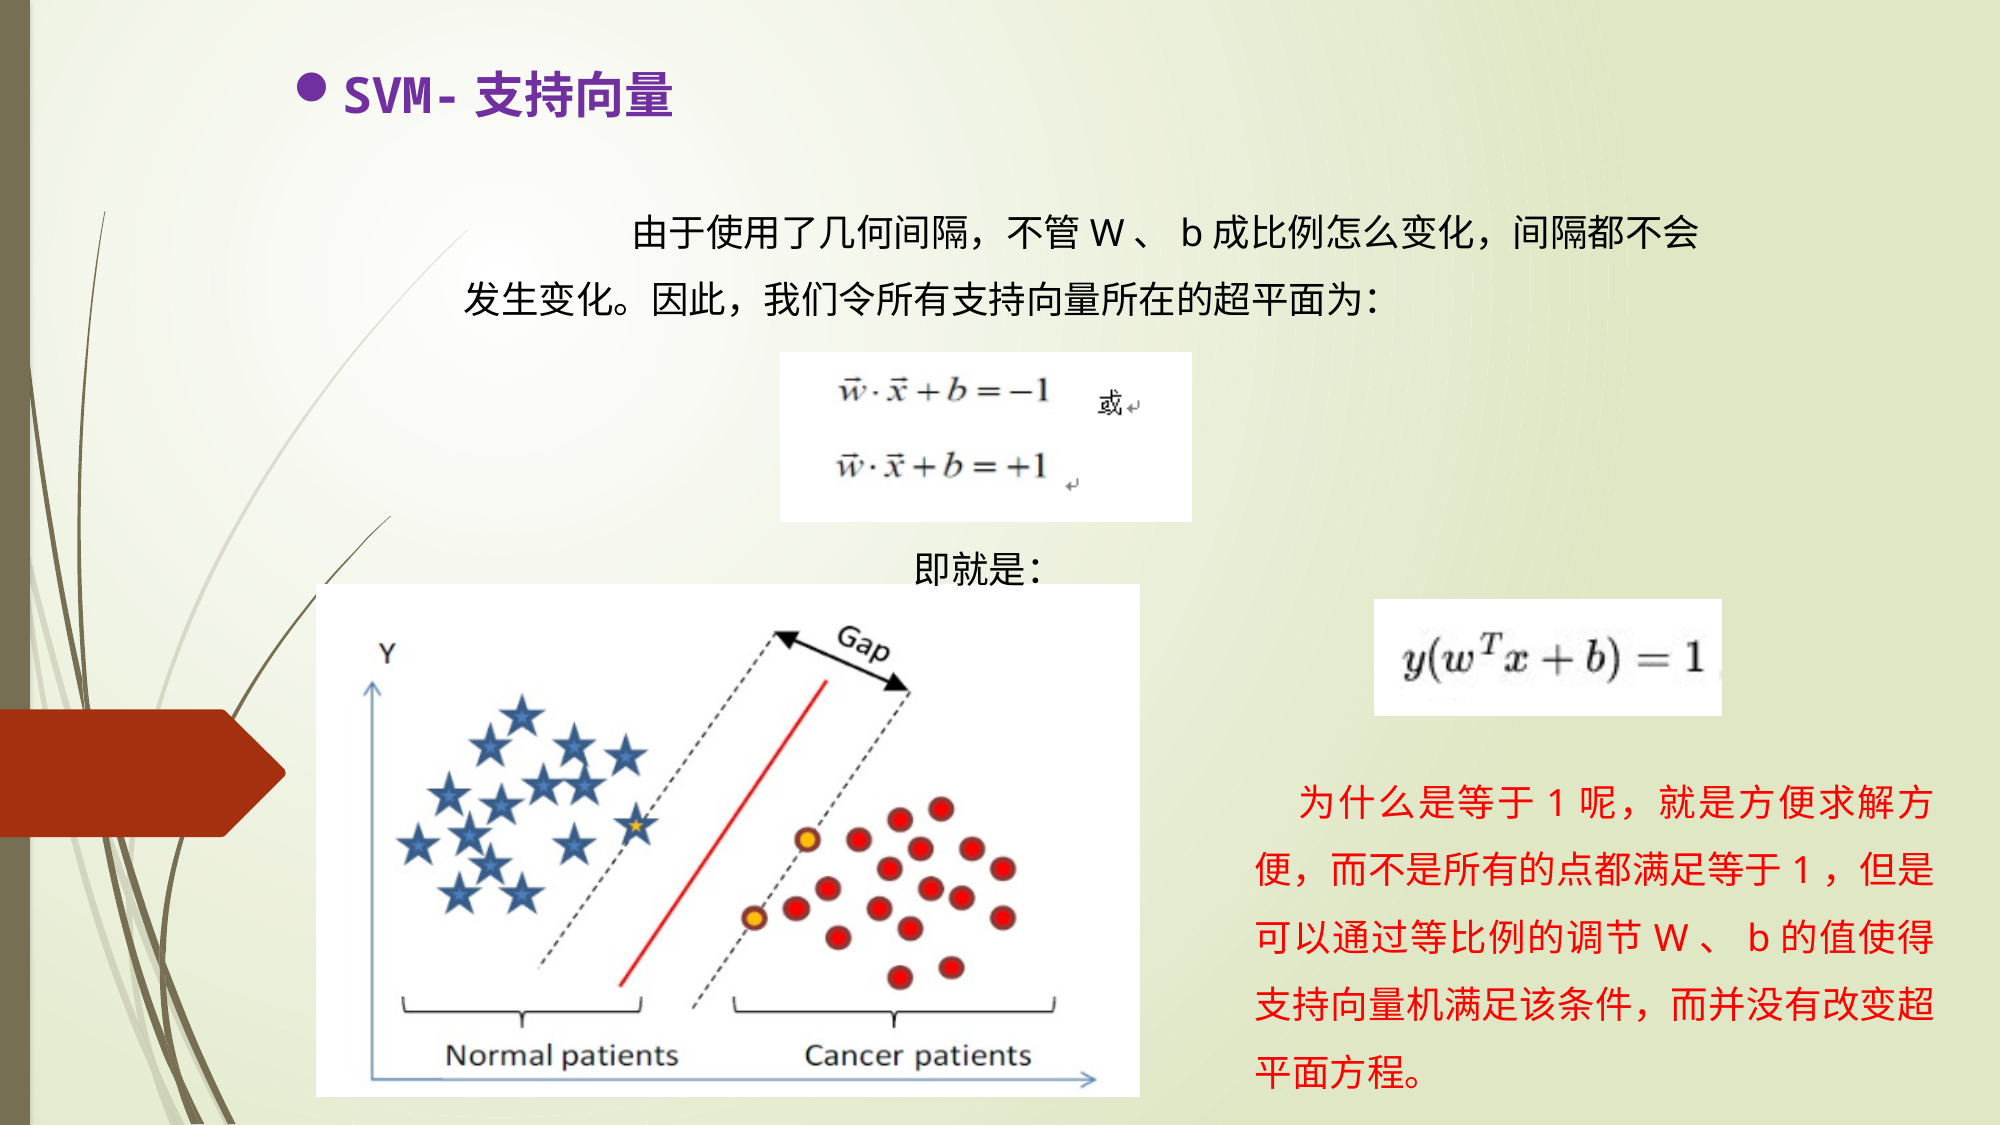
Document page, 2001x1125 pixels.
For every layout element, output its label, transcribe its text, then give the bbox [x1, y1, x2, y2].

text_box 由于使用了几何间隔，不管W、b成比例怎么变化，间隔都不会发生变化。因此，我们令所有支持向量所在的超平面为： 即就是： [448, 178, 1738, 599]
text_box SVM-支持向量 [278, 26, 1340, 267]
text_box 为什么是等于1呢，就是方便求解方便，而不是所有的点都满足等于1，但是可以通过等比例的调节W、b的值使得支持向量机满足该条件，而并没有改变超平面方程。 [1240, 748, 1950, 1101]
picture [1374, 598, 1723, 716]
picture [779, 352, 1192, 522]
picture [315, 584, 1140, 1098]
